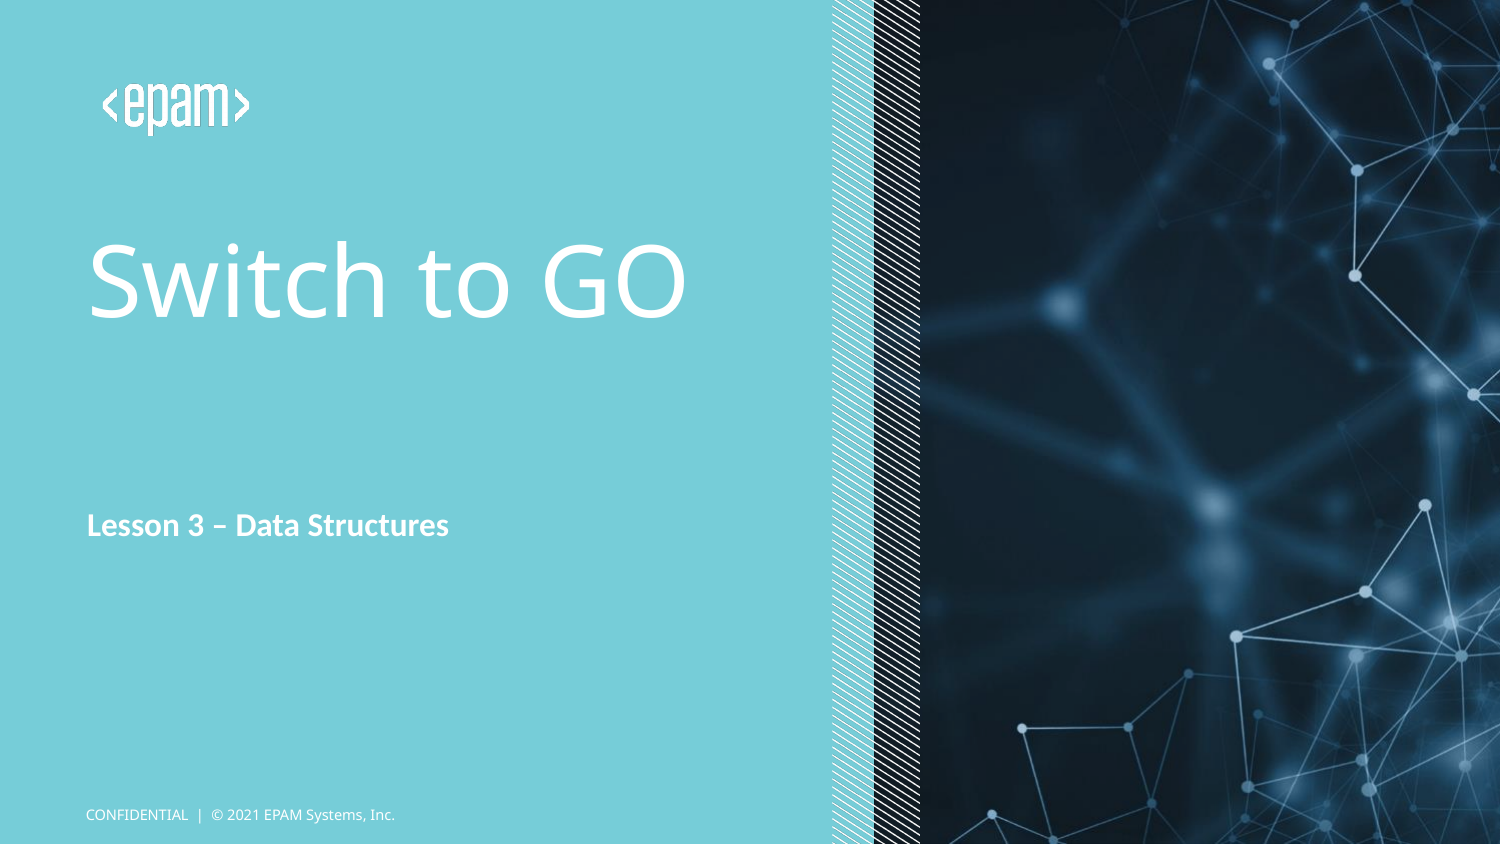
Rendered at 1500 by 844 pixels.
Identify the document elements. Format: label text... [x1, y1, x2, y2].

list Lesson 3 – Data Structures [87, 500, 796, 552]
text_box CONFIDENTIAL | © 2021 EPAM Systems, Inc. [70, 798, 469, 831]
title Switch to GO [87, 231, 796, 465]
picture [833, 0, 1500, 844]
